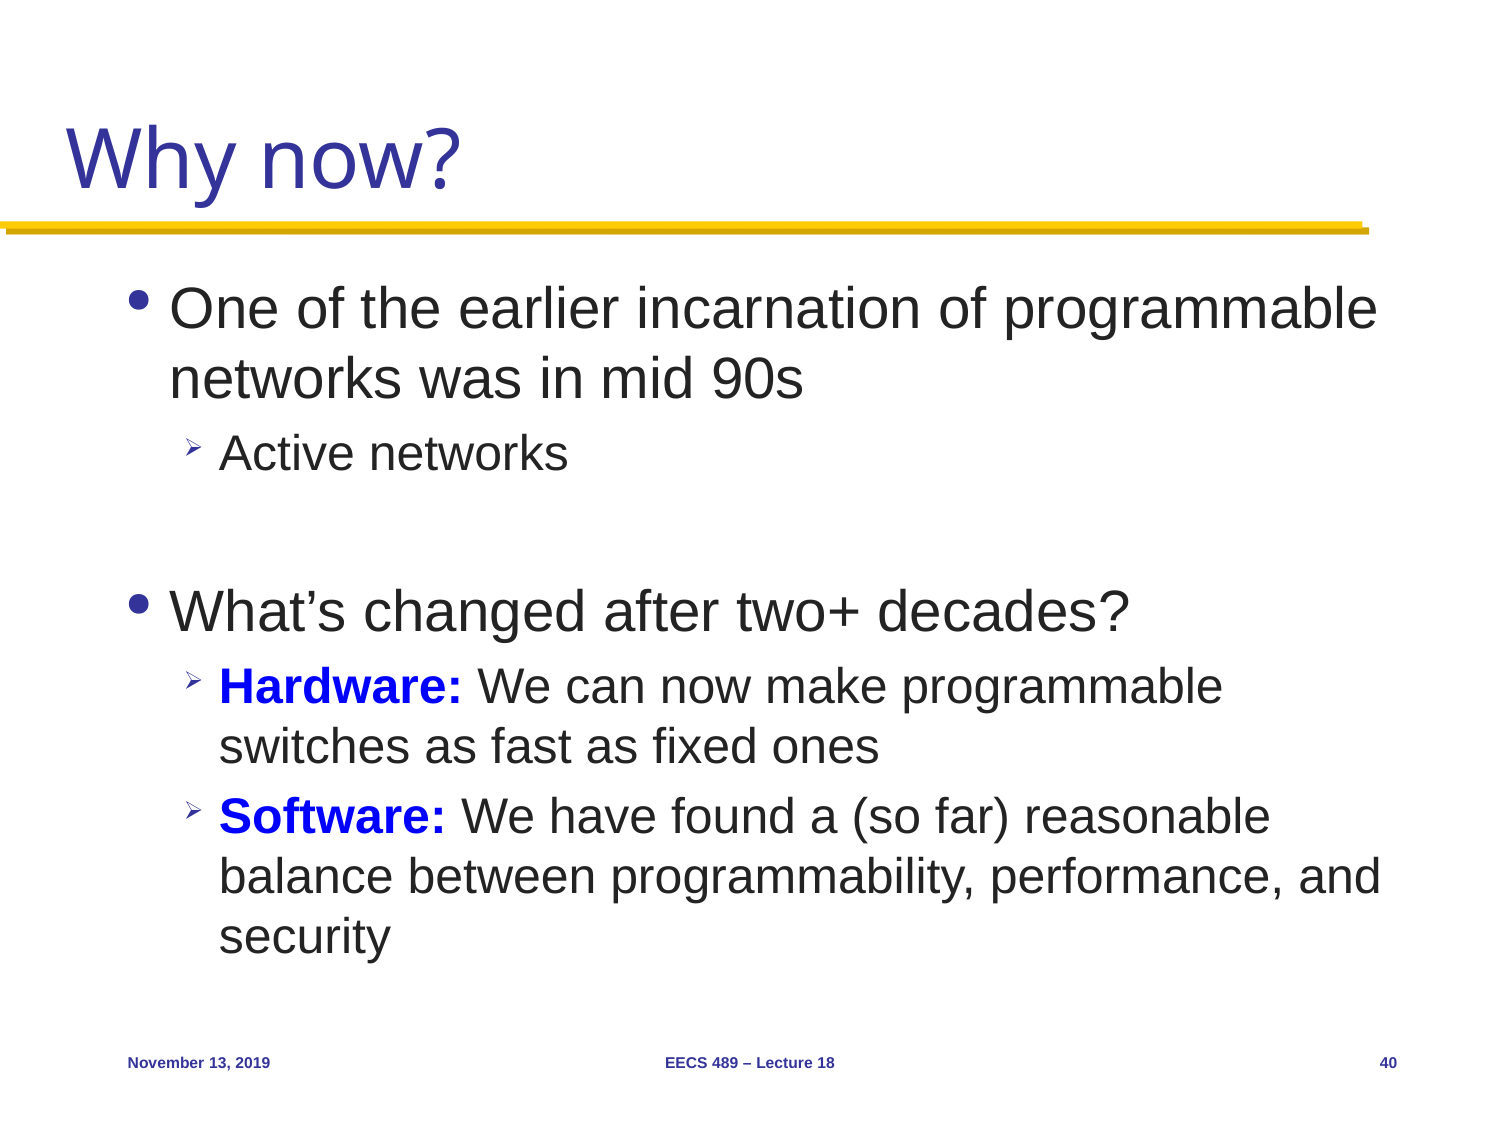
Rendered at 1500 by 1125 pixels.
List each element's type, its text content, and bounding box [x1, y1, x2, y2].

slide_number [112, 1024, 426, 1101]
footer EECS 489 – Lecture 18 [512, 1024, 988, 1101]
list One of the earlier incarnation of programmable networks was in mid 90s Active networks What’s changed after two+ decades? Hardware: We can now make programmable switches as fast as fixed ones Software: We have found a (so far) reasonable balance between programmability, performance, and security [112, 262, 1413, 988]
slide_number 40 [1312, 1024, 1413, 1101]
title Why now? [49, 24, 1451, 213]
